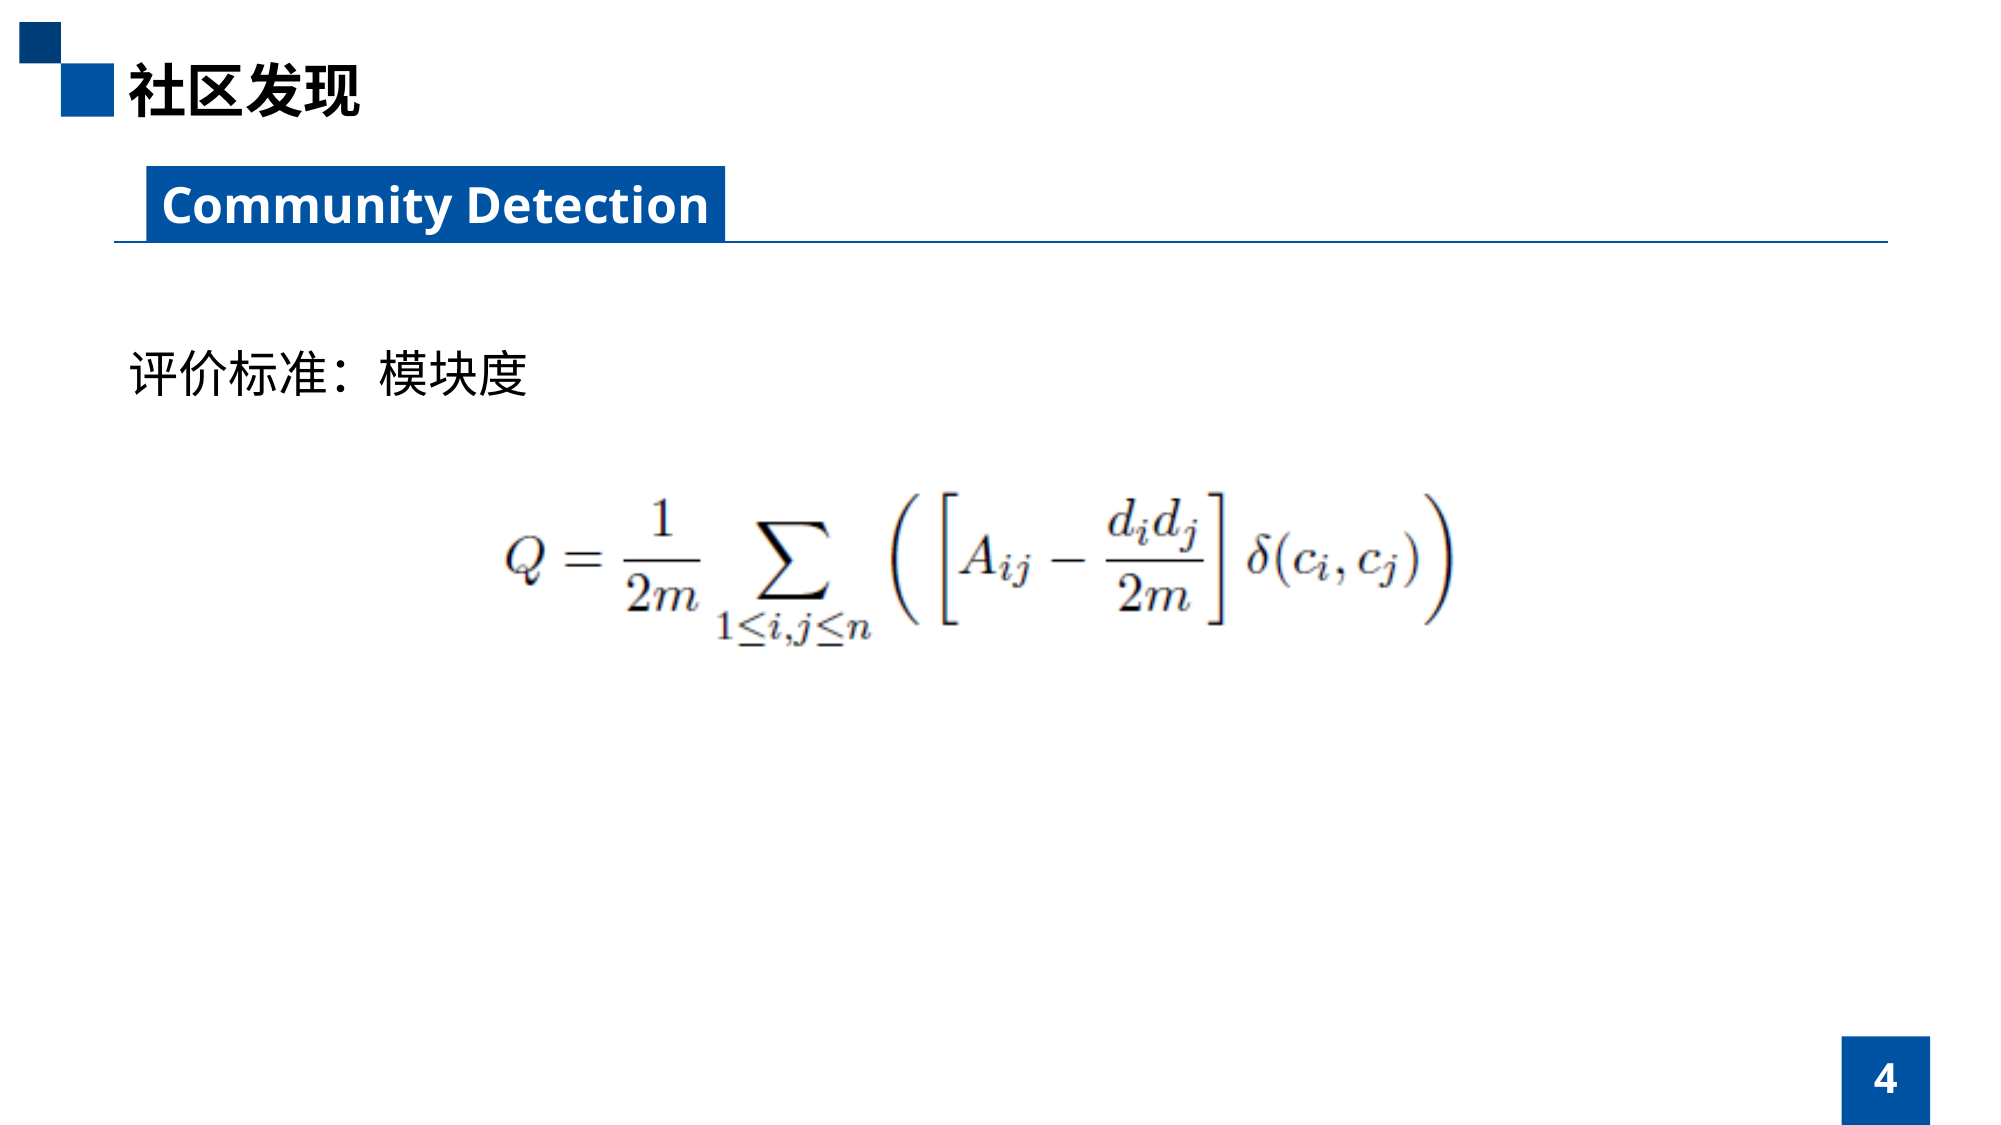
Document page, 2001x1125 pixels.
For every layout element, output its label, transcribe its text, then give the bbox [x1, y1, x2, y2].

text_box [113, 166, 1888, 242]
slide_number 4 [1771, 1050, 2000, 1111]
picture [482, 471, 1484, 689]
text_box 社区发现 [113, 47, 1886, 132]
text_box 评价标准：模块度 [113, 274, 1888, 830]
